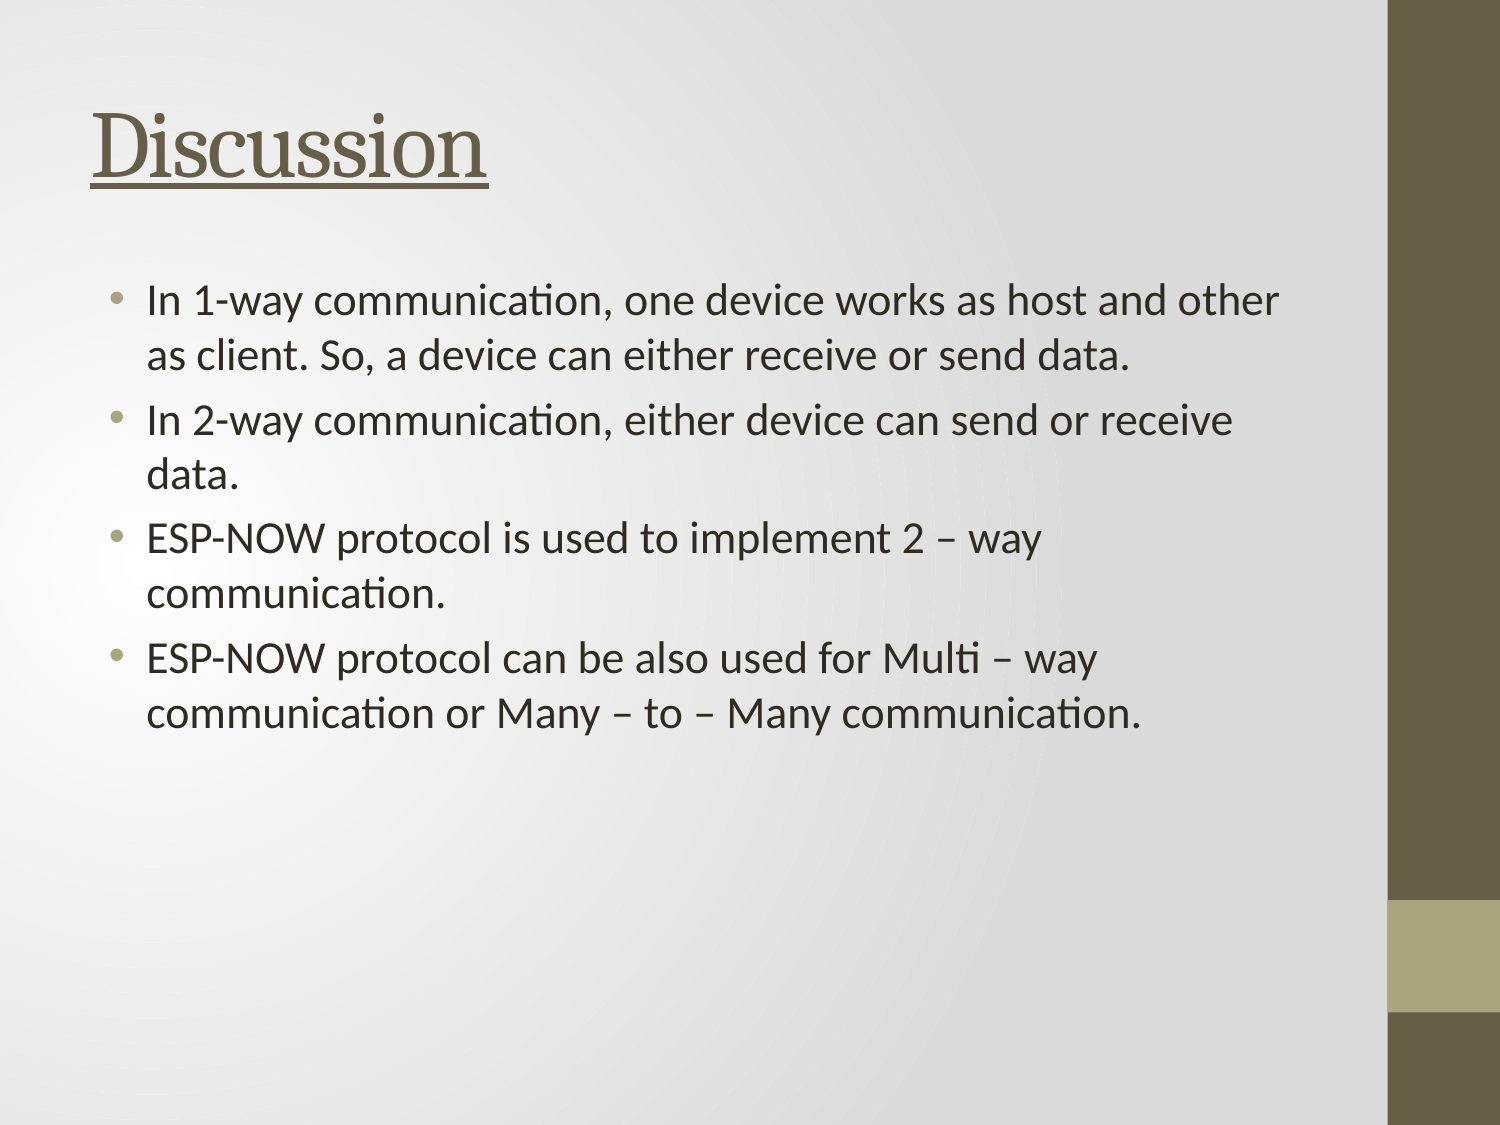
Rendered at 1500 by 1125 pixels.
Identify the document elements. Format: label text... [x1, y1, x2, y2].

title Discussion [75, 45, 1325, 233]
list In 1-way communication, one device works as host and other as client. So, a device can either receive or send data. In 2-way communication, either device can send or receive data. ESP-NOW protocol is used to implement 2 – way communication. ESP-NOW protocol can be also used for Multi – way communication or Many – to – Many communication. [75, 262, 1325, 1050]
